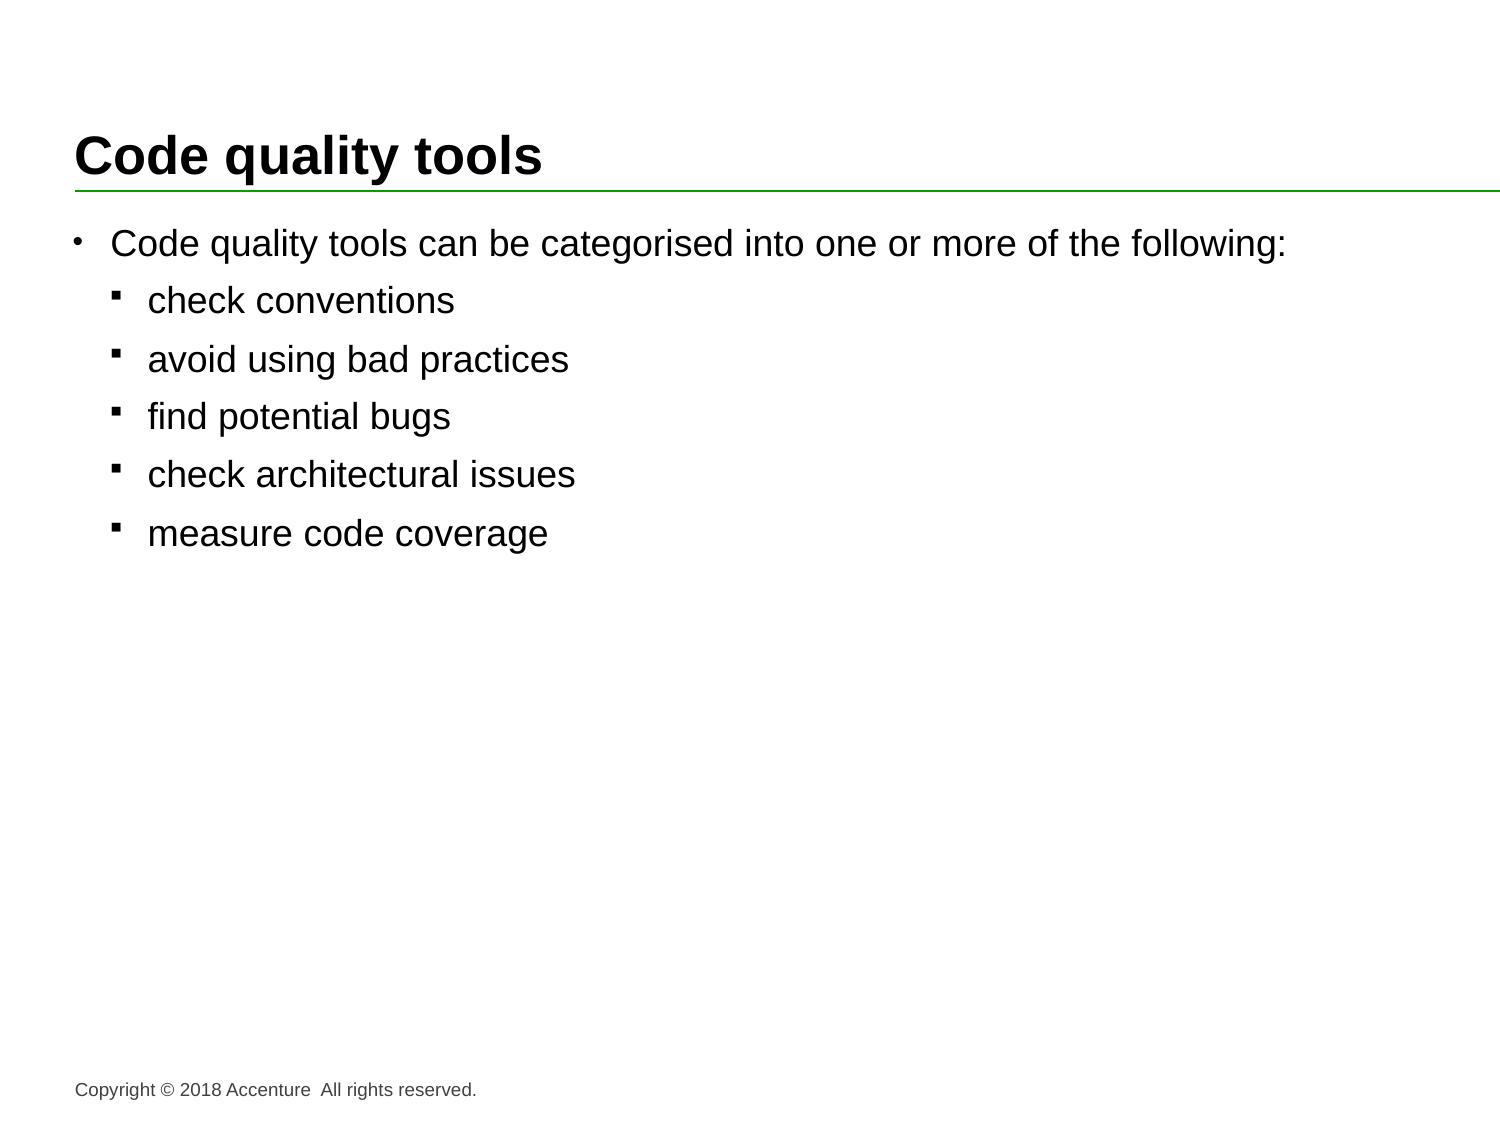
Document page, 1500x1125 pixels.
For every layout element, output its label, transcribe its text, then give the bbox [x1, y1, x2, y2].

footer Copyright © 2018 Accenture All rights reserved. [74, 1079, 741, 1100]
title Code quality tools [74, 56, 1421, 186]
list Code quality tools can be categorised into one or more of the following: check conventions avoid using bad practices find potential bugs check architectural issues measure code coverage [72, 218, 1423, 1079]
